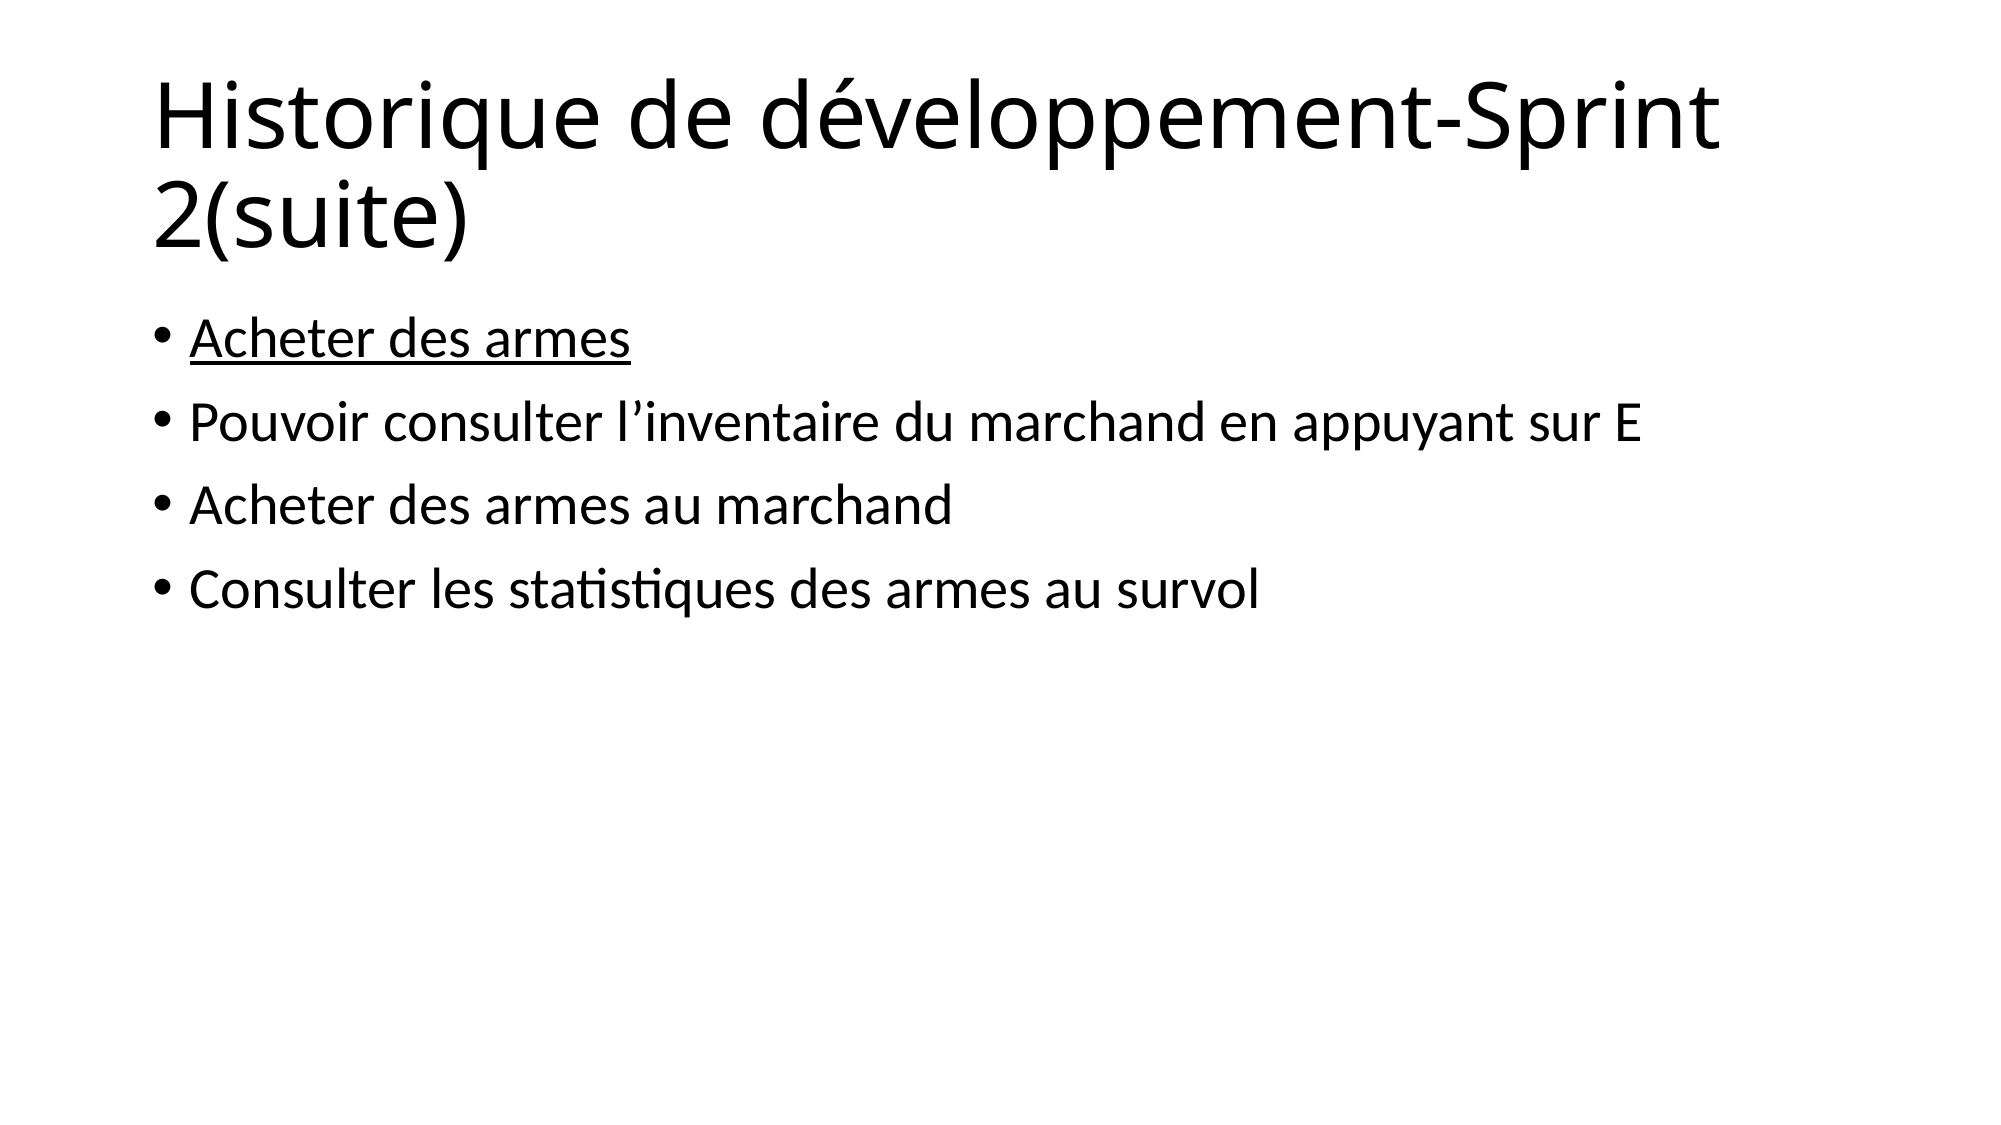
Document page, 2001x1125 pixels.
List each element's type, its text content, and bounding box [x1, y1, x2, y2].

title Historique de développement-Sprint 2(suite) [137, 59, 1863, 278]
list Acheter des armes Pouvoir consulter l’inventaire du marchand en appuyant sur E Acheter des armes au marchand Consulter les statistiques des armes au survol [137, 299, 1863, 1014]
